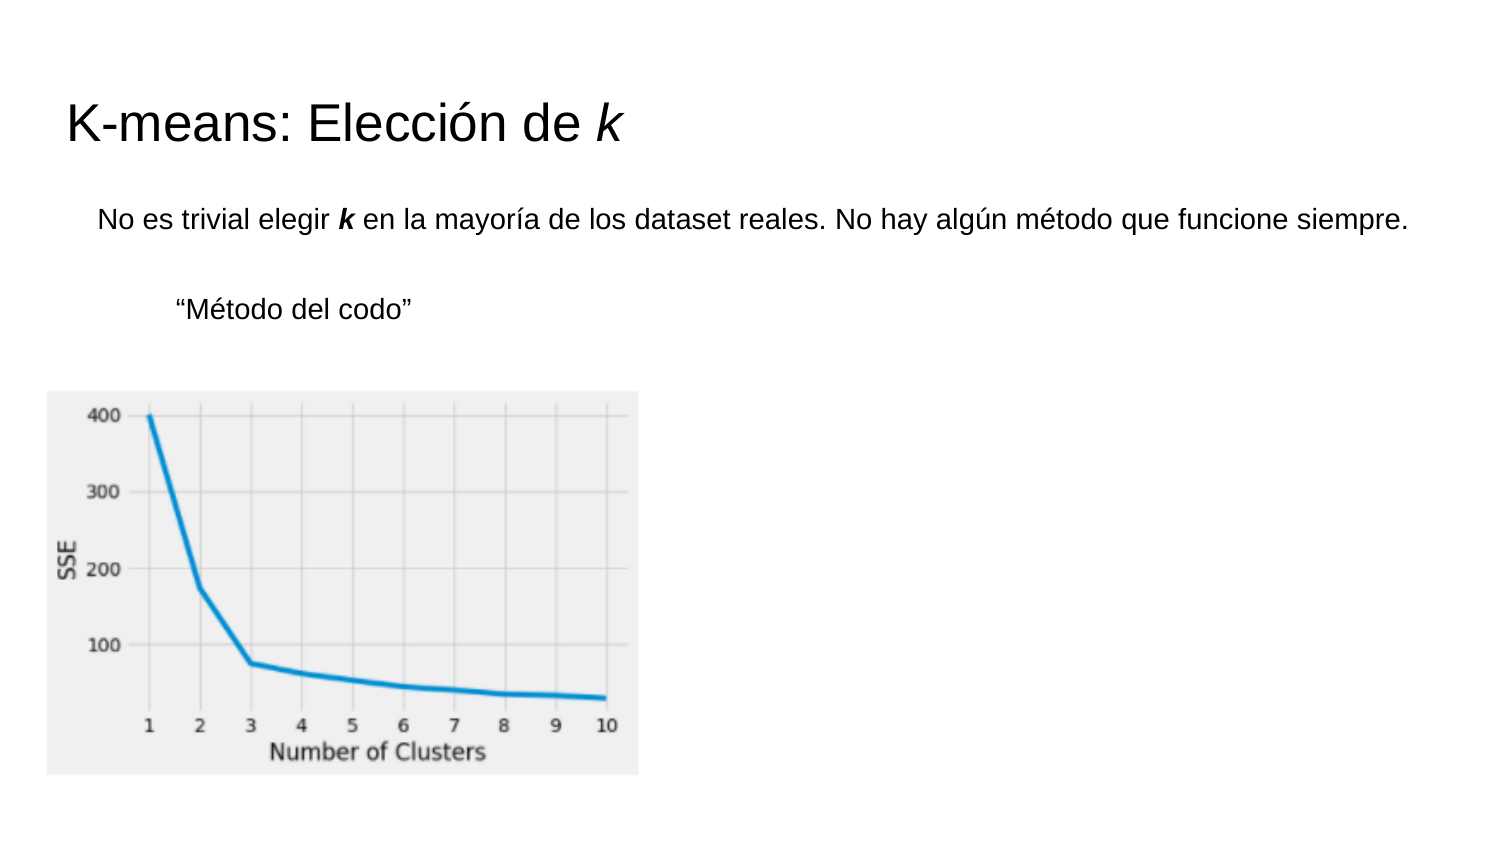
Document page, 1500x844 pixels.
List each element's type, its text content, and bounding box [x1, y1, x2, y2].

text_box No es trivial elegir k en la mayoría de los dataset reales. No hay algún método que funcione siempre. [82, 185, 1459, 251]
picture [43, 387, 644, 778]
text_box “Método del codo” [85, 275, 851, 341]
title K-means: Elección de k [51, 72, 1449, 167]
